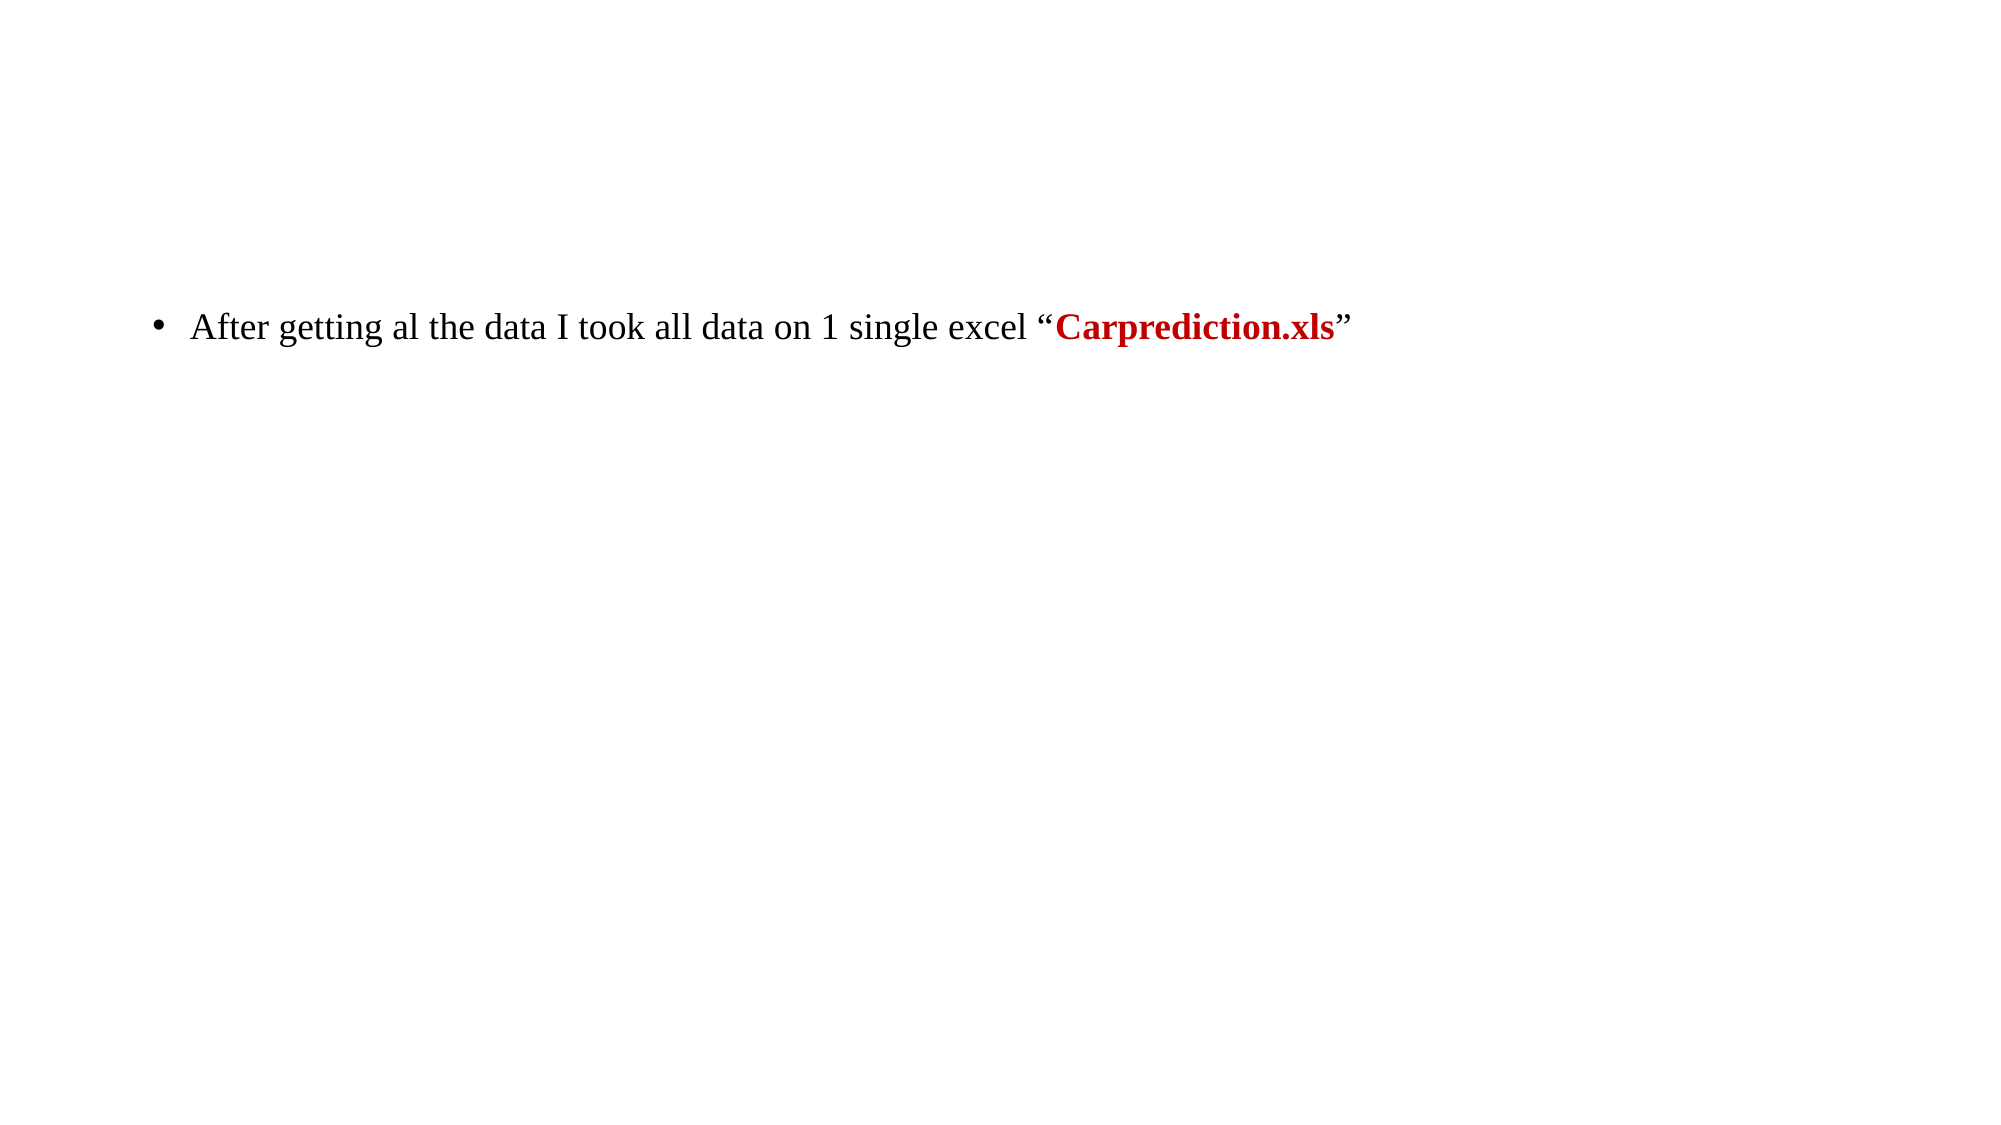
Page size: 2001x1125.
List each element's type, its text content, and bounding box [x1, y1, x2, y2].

list After getting al the data I took all data on 1 single excel “Carprediction.xls” [137, 299, 1863, 1014]
